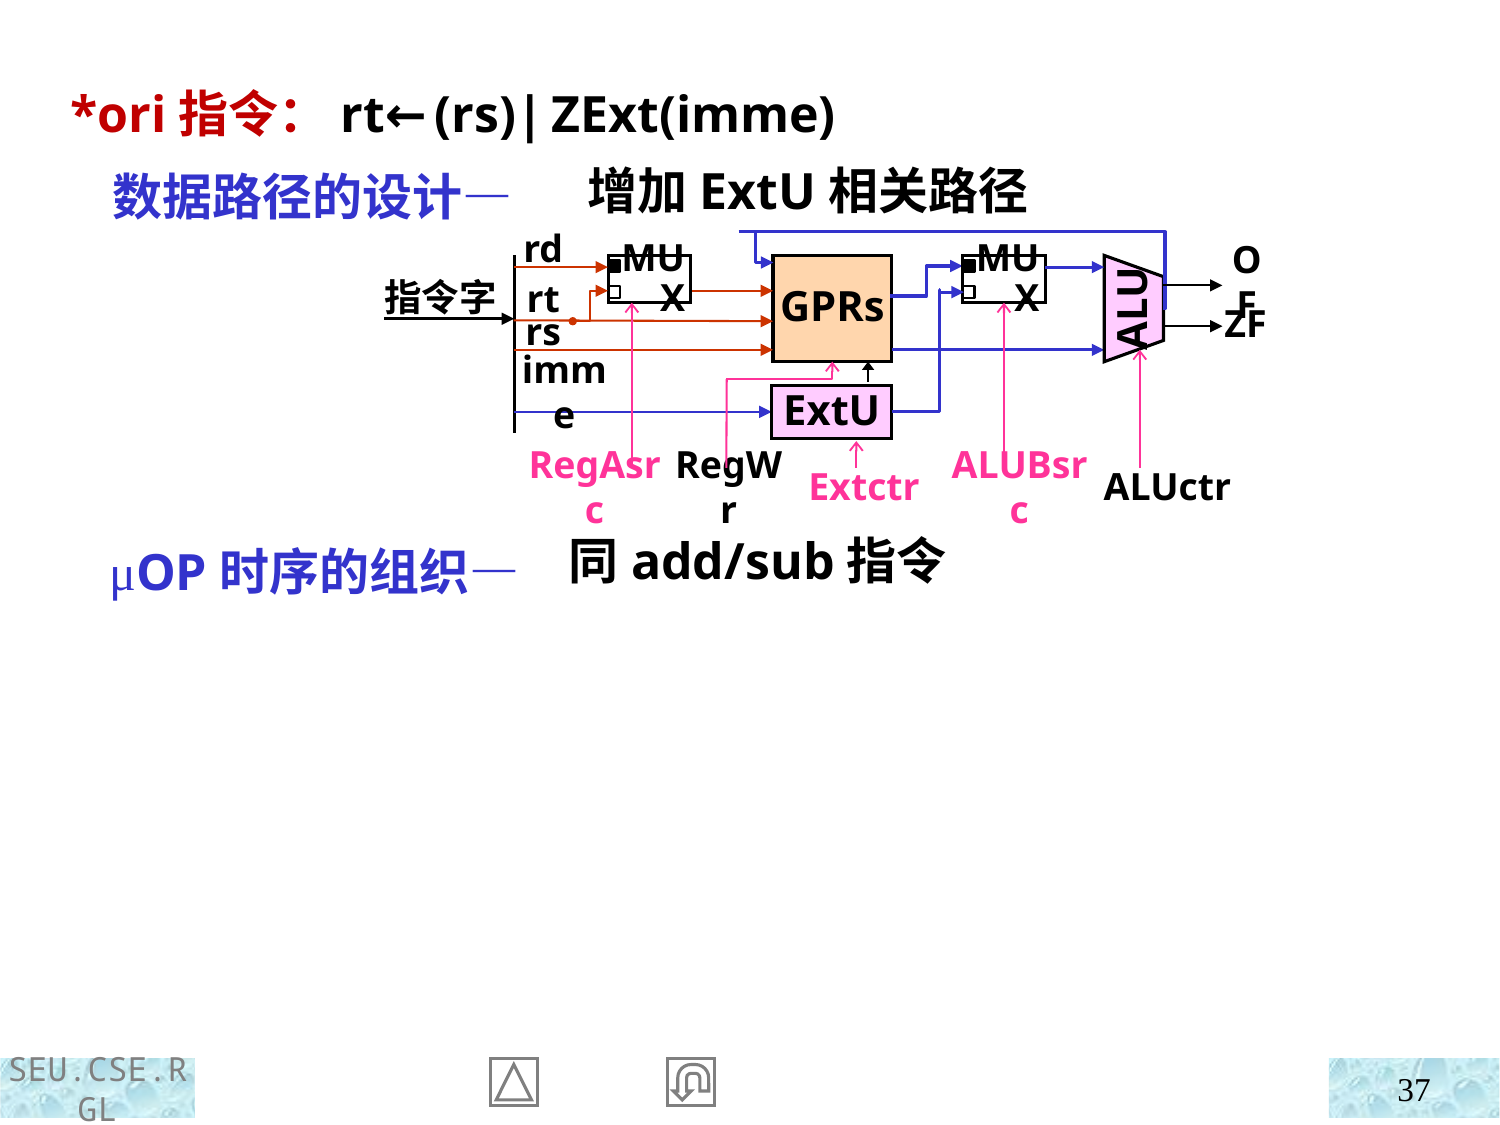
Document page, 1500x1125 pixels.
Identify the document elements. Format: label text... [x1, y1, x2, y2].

text_box *ori指令：rt←(rs)| ZExt(imme) 数据路径的设计— μOP时序的组织— [29, 58, 1471, 609]
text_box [383, 231, 1270, 504]
slide_number 37 [1328, 1058, 1500, 1118]
text_box 同add/sub指令 [554, 512, 963, 597]
text_box 9 [0, 1058, 195, 1118]
text_box [667, 1058, 715, 1106]
text_box 增加ExtU相关路径 [572, 137, 1046, 227]
text_box [490, 1058, 538, 1106]
